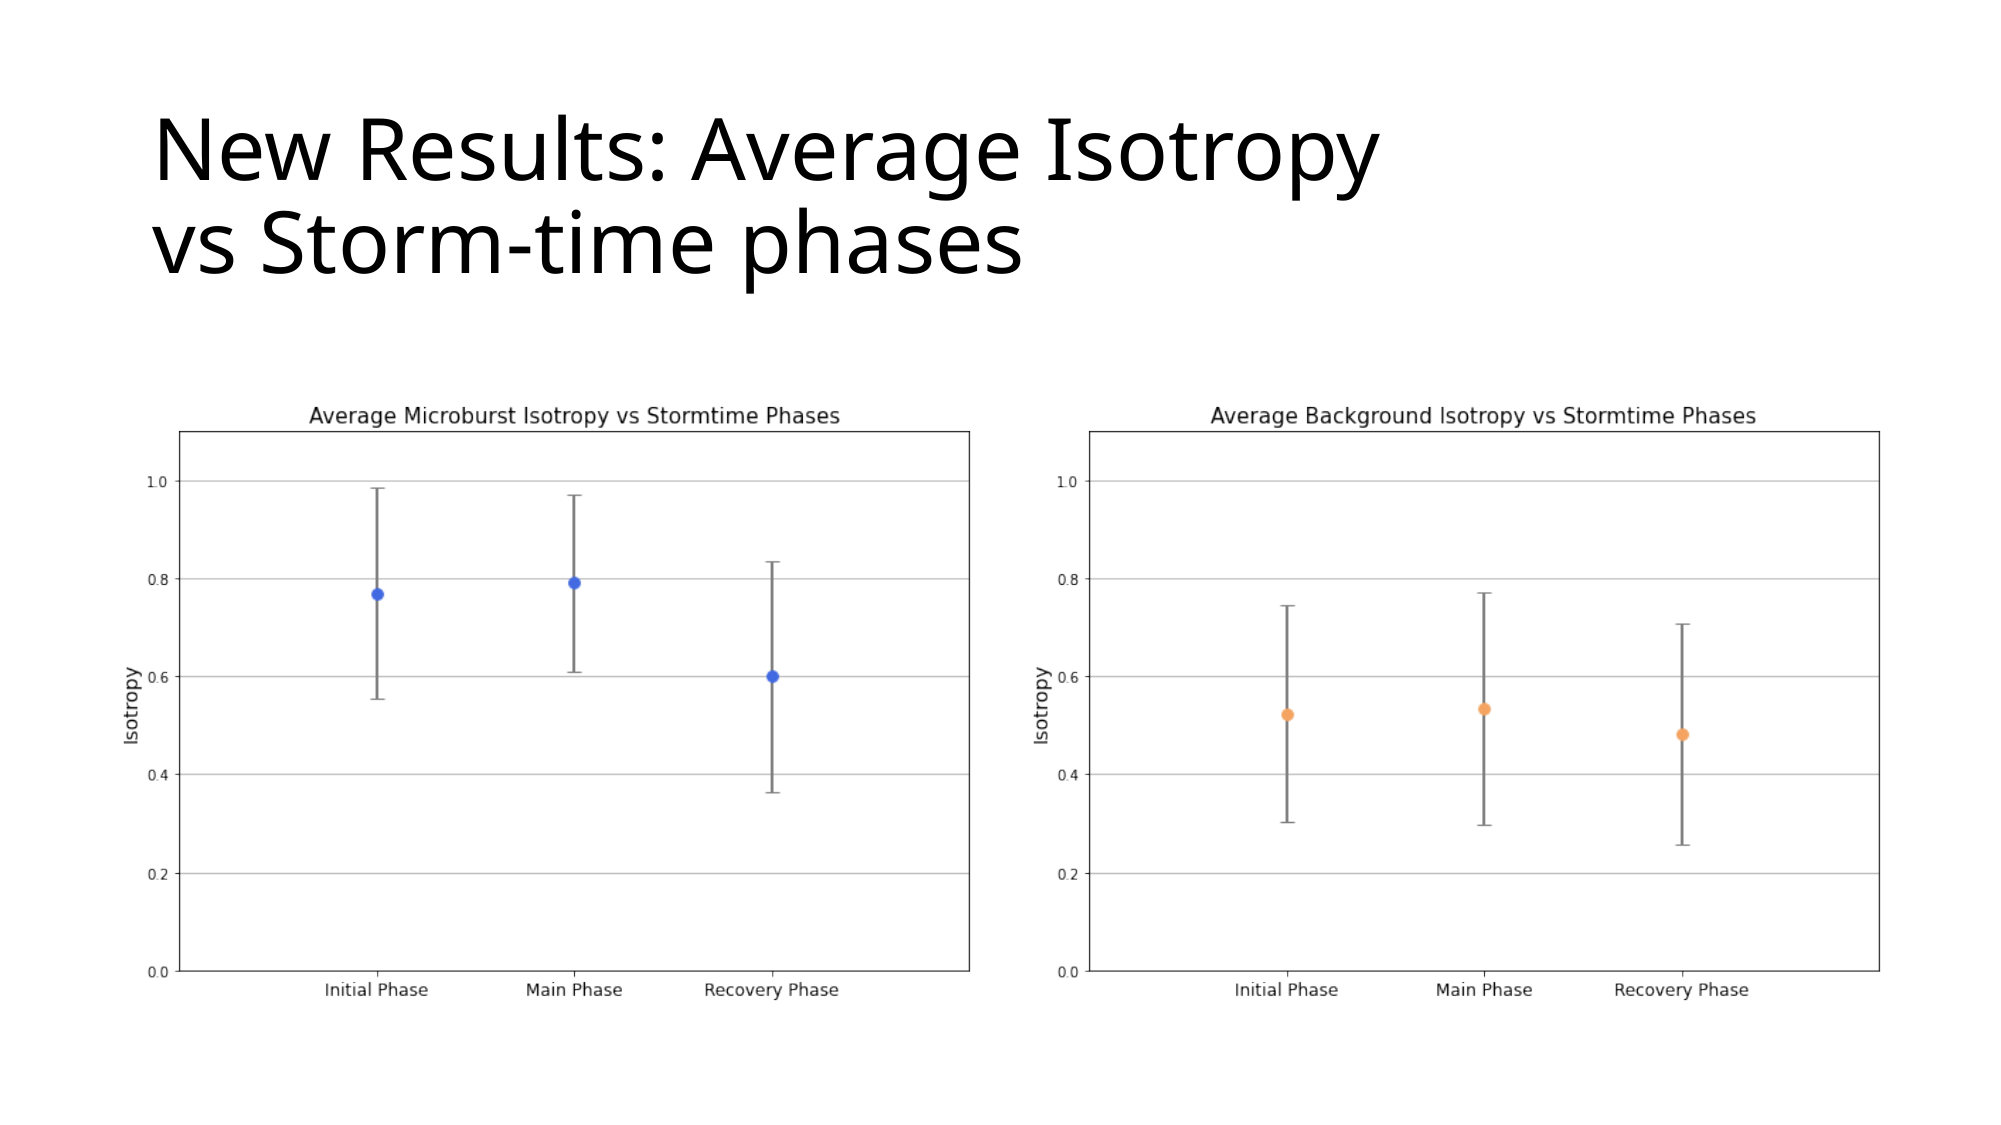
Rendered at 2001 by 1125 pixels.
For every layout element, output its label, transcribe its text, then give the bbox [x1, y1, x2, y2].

title New Results: Average Isotropy vs Storm-time phases [137, 59, 1442, 338]
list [111, 397, 979, 1009]
picture [1021, 397, 1889, 1009]
